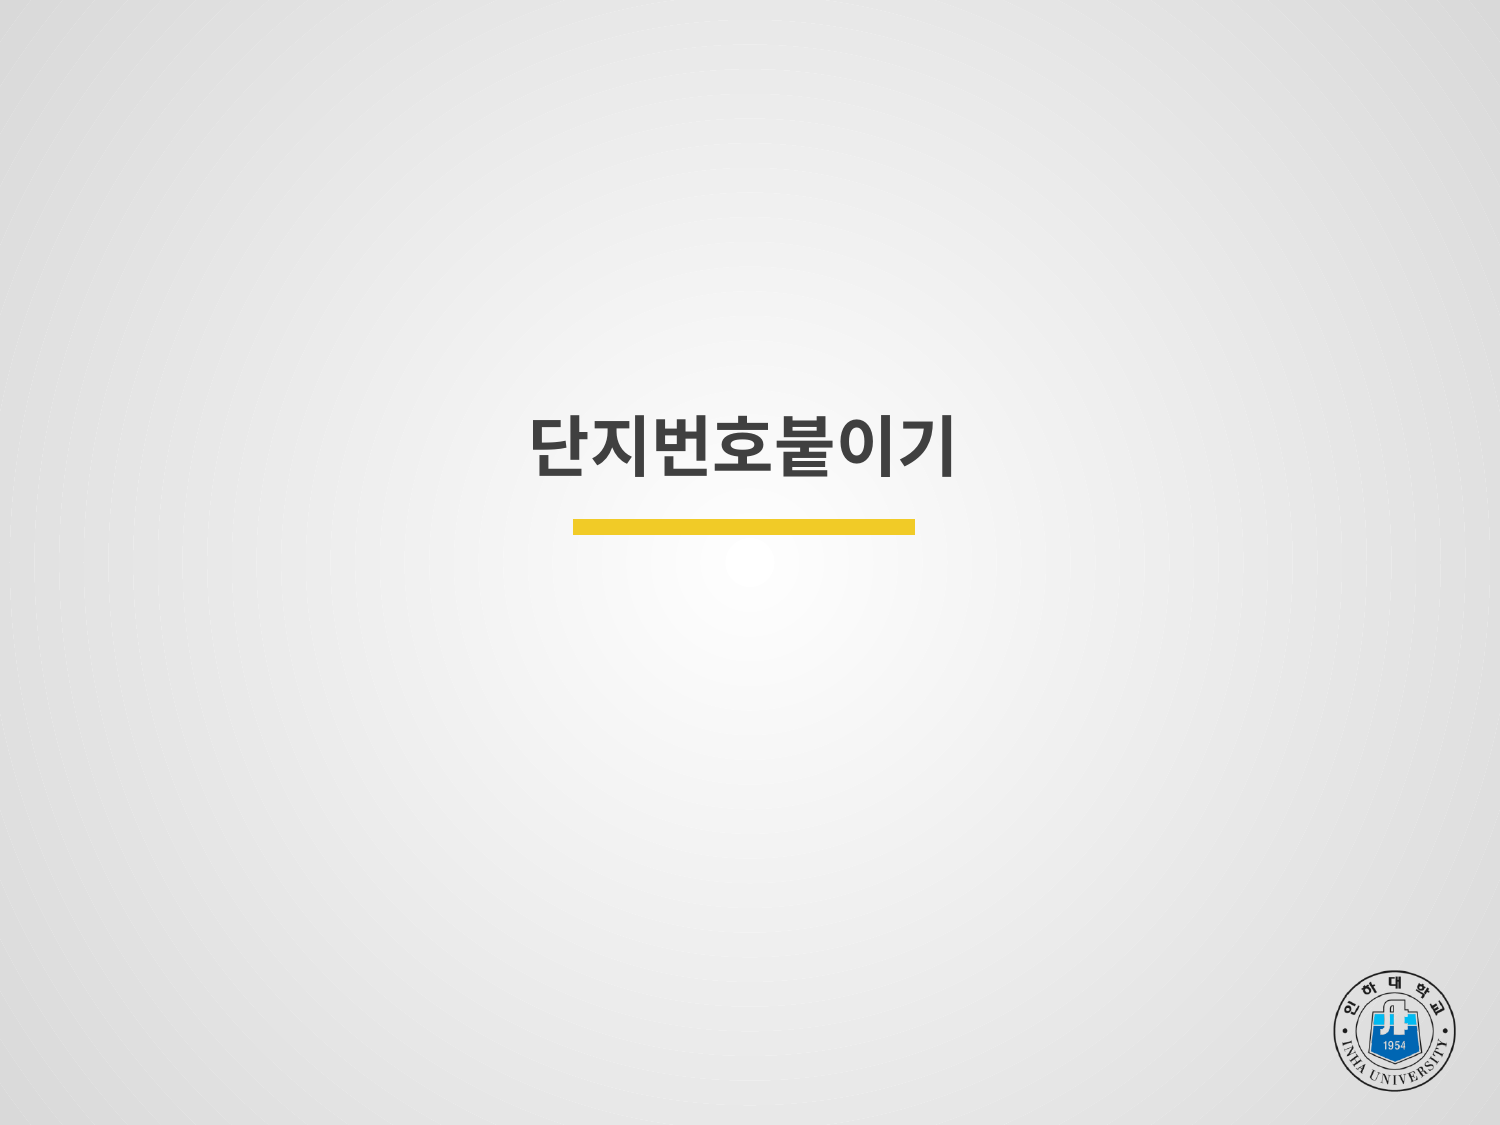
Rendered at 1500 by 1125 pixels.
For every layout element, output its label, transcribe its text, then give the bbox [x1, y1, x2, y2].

text_box 단지번호붙이기 [129, 397, 1359, 492]
picture [1316, 947, 1473, 1116]
